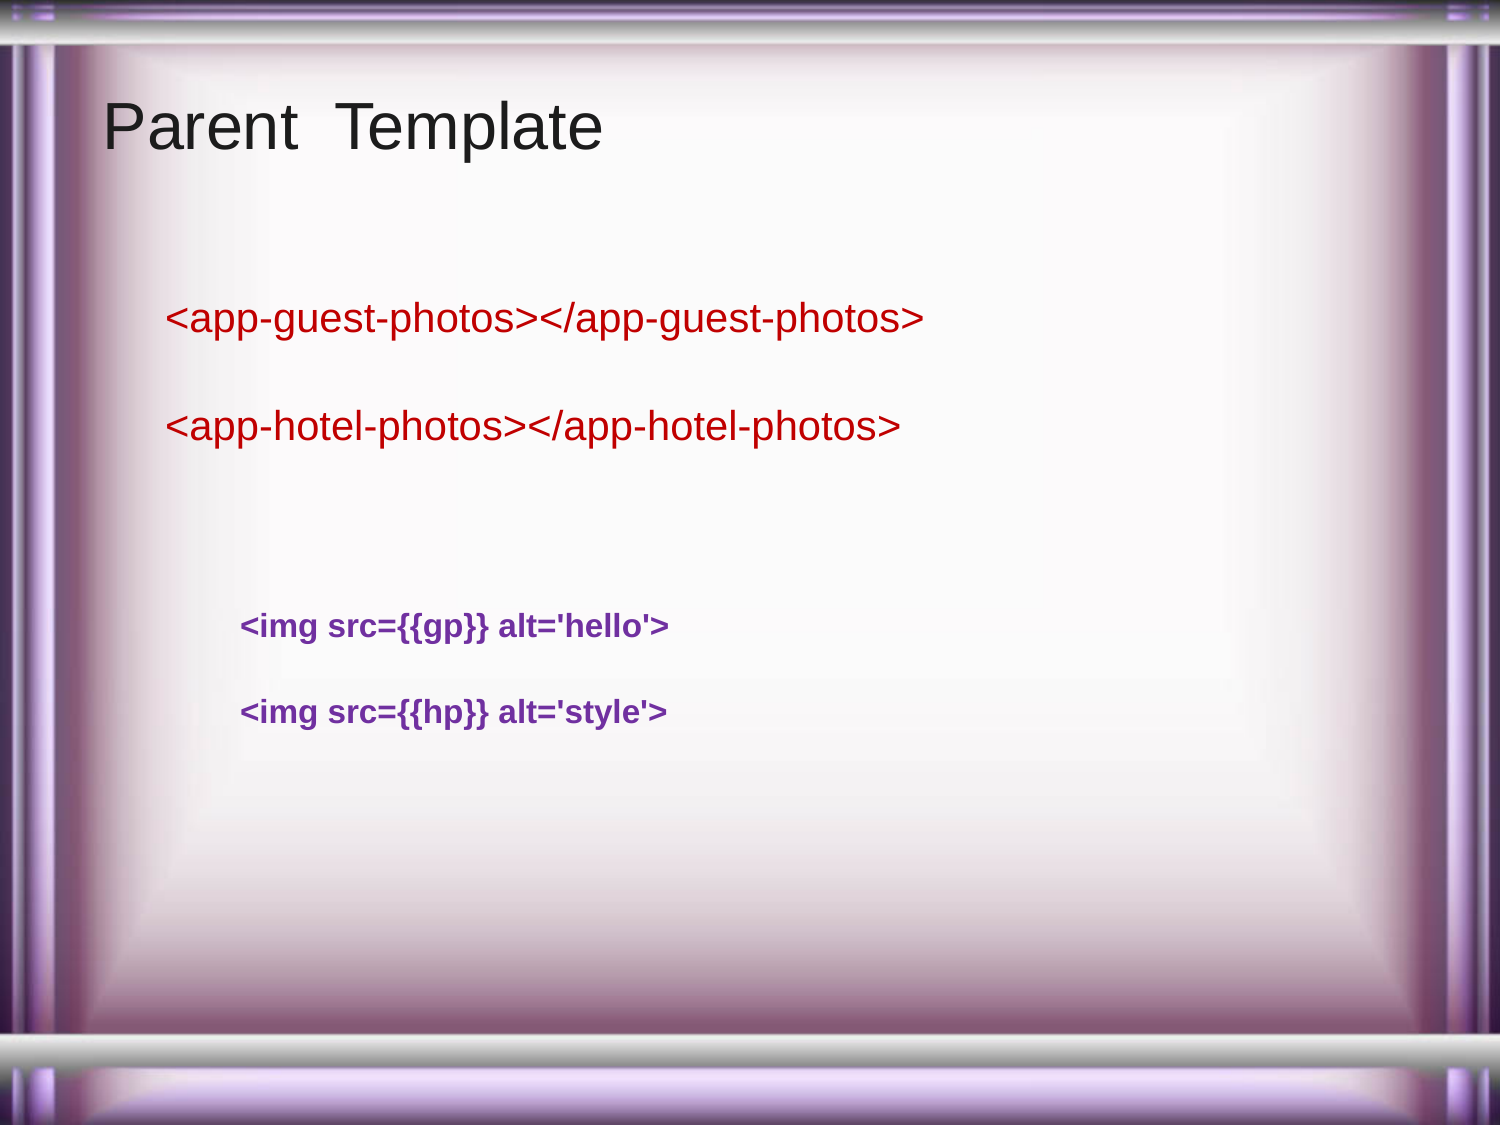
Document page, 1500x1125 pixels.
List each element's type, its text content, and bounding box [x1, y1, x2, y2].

picture [0, 0, 1500, 1125]
title Parent Template [87, 62, 1438, 183]
list <app-guest-photos></app-guest-photos> <app-hotel-photos></app-hotel-photos> <img src={{gp}} alt='hello'> <img src={{hp}} alt='style'> [75, 174, 1425, 1005]
